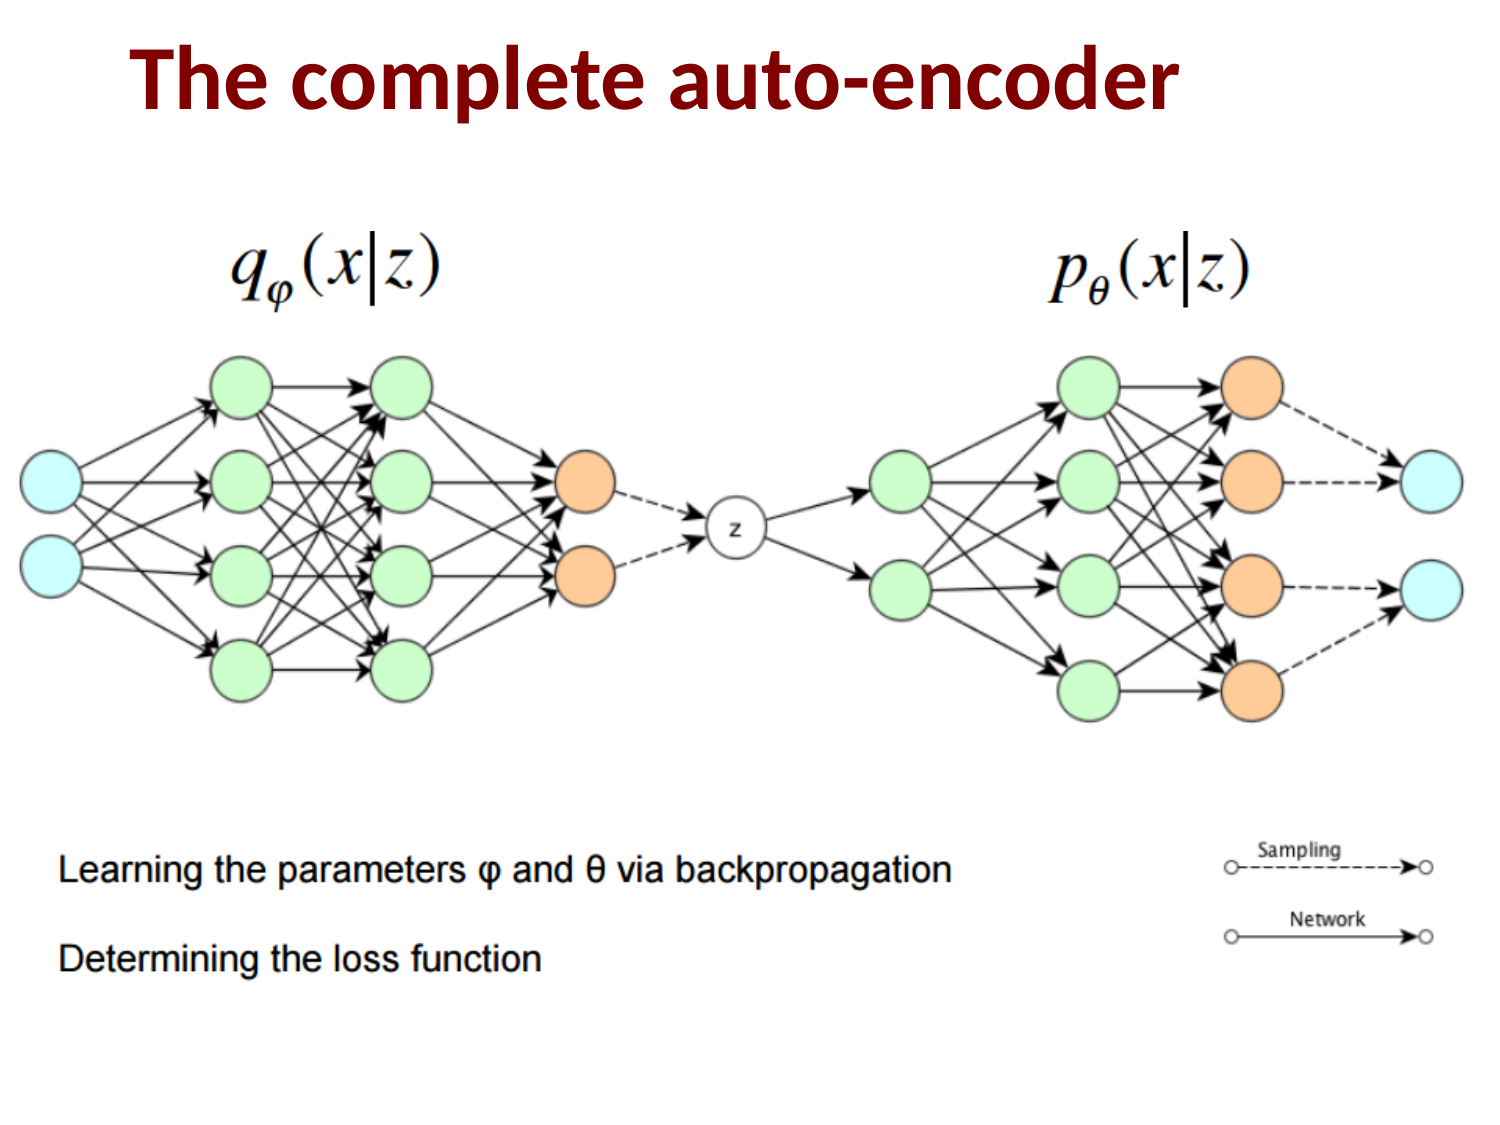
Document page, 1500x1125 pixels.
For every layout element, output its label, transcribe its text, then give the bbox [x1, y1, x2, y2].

picture [0, 231, 1490, 981]
title The complete auto-encoder [2, 0, 1329, 149]
